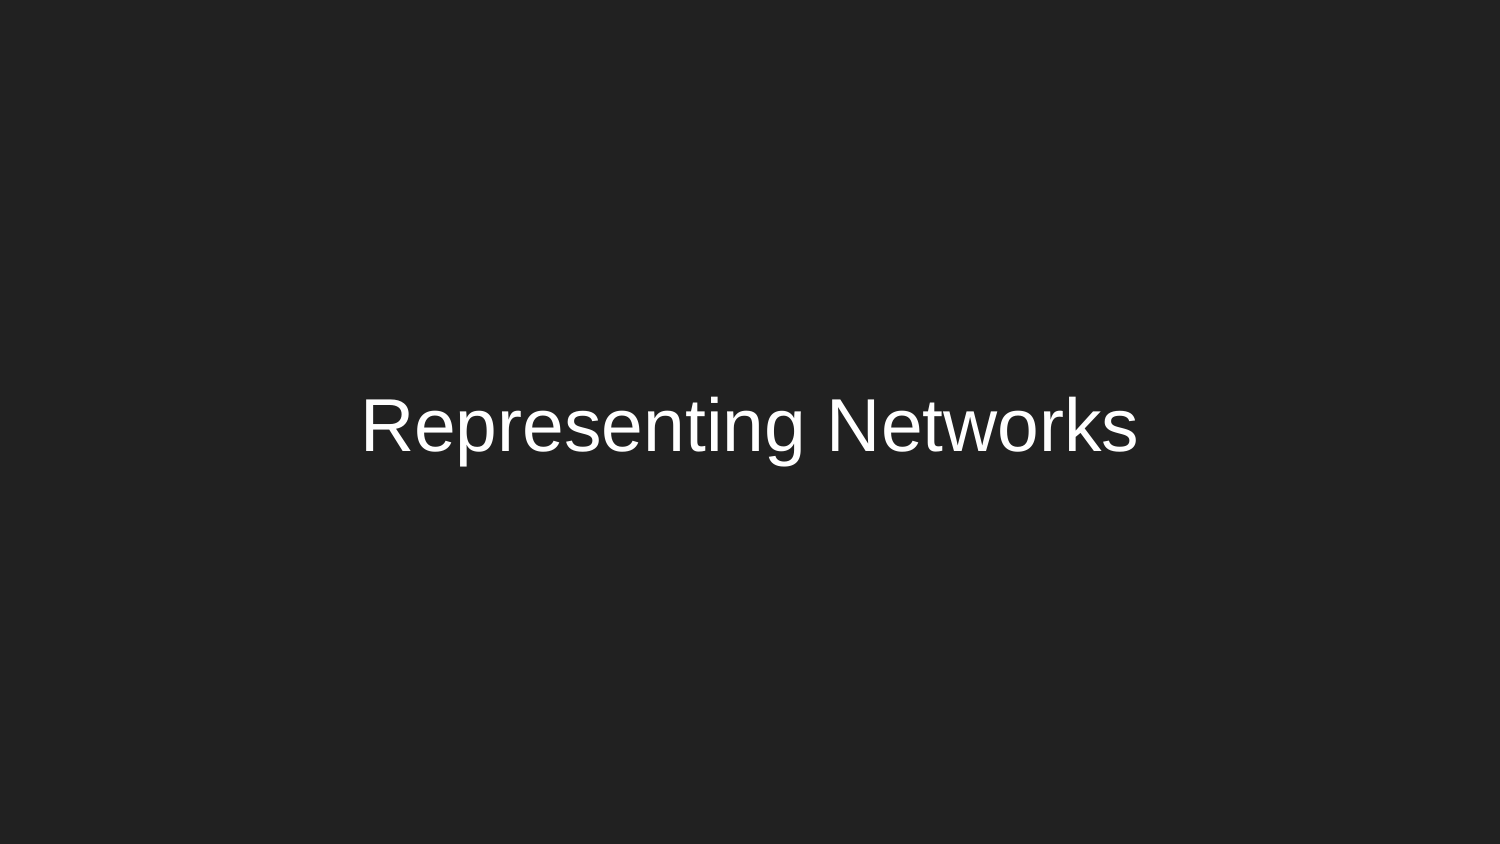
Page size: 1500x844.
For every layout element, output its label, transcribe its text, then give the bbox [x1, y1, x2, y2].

title Representing Networks [51, 352, 1449, 491]
